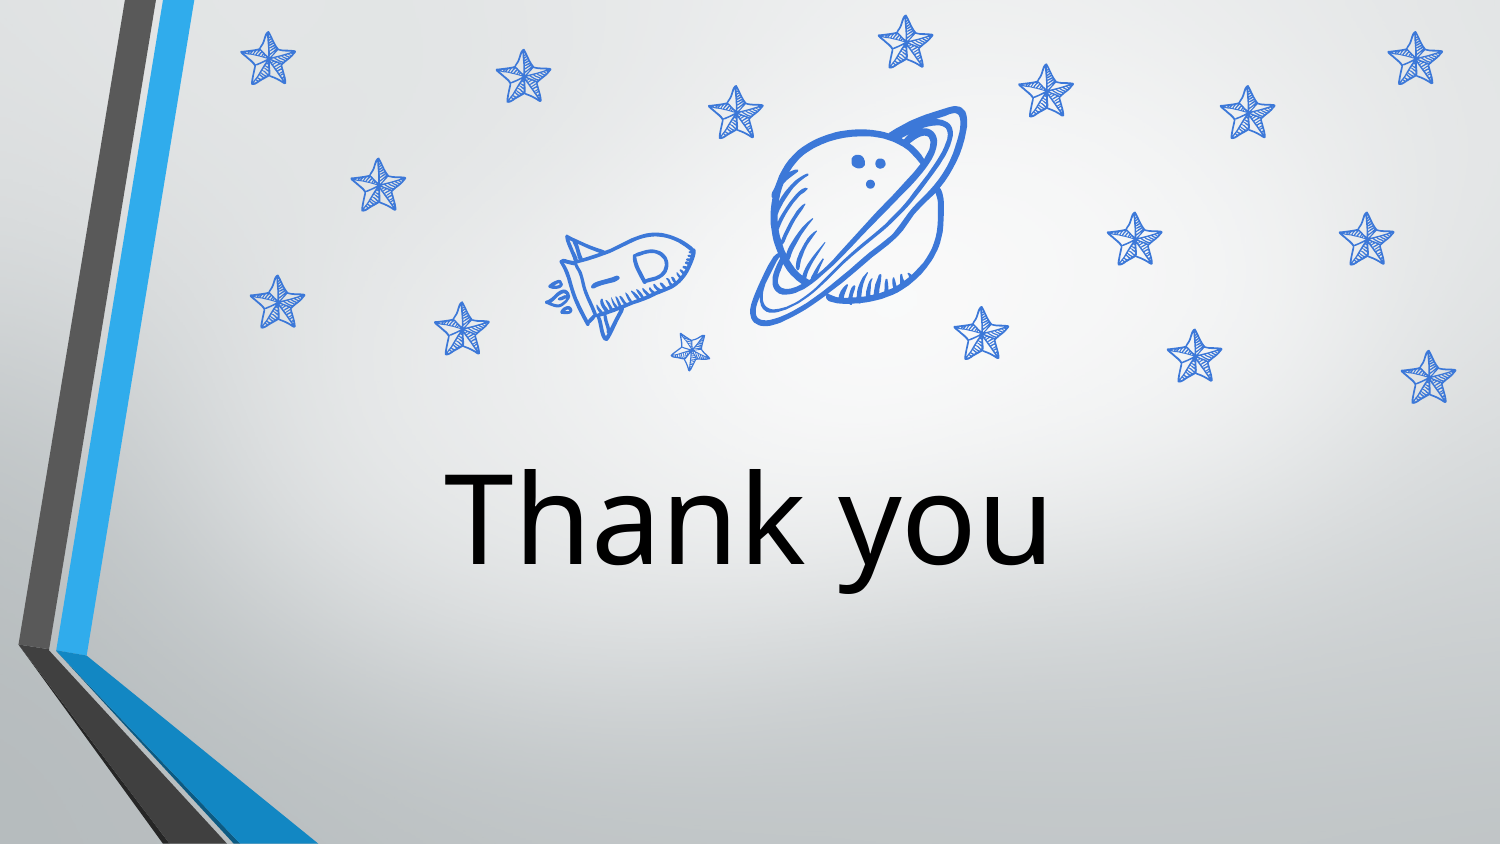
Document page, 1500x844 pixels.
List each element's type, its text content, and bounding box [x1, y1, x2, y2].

text_box [434, 301, 490, 356]
text_box [1106, 211, 1163, 266]
text_box [249, 274, 306, 329]
text_box [240, 31, 296, 85]
text_box [350, 157, 407, 212]
text_box [953, 306, 1010, 360]
text_box [1018, 63, 1074, 118]
text_box [1400, 349, 1457, 404]
text_box [495, 48, 552, 103]
title Thank you [112, 413, 1388, 605]
text_box [877, 14, 934, 69]
text_box [1166, 328, 1223, 383]
text_box [708, 85, 764, 140]
text_box [1338, 211, 1395, 266]
text_box [1387, 31, 1444, 85]
text_box [1219, 85, 1276, 140]
text_box [670, 332, 711, 372]
text_box [750, 106, 968, 327]
text_box [545, 232, 696, 341]
